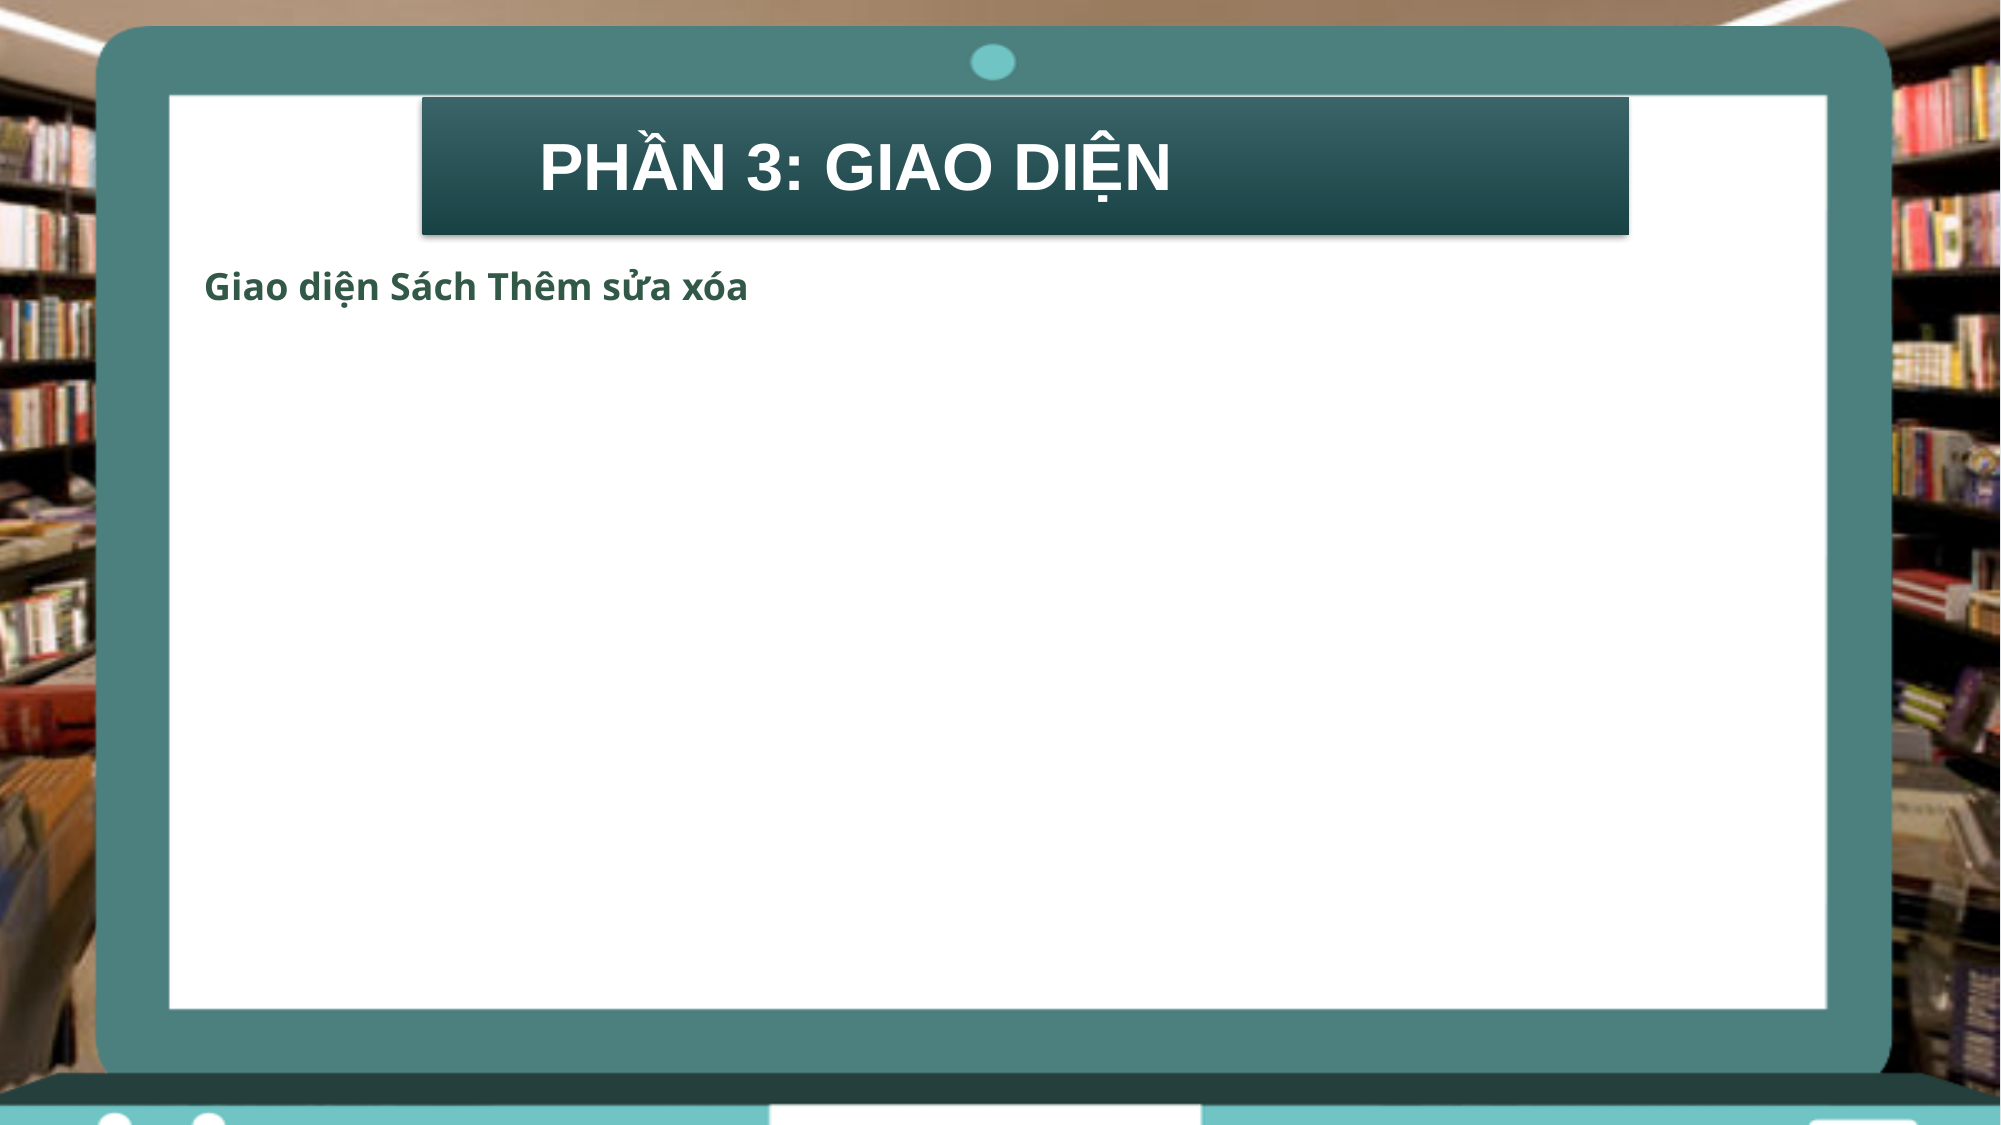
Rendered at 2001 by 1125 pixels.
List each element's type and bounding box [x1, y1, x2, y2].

picture [0, 0, 2000, 1125]
text_box [422, 97, 1638, 238]
